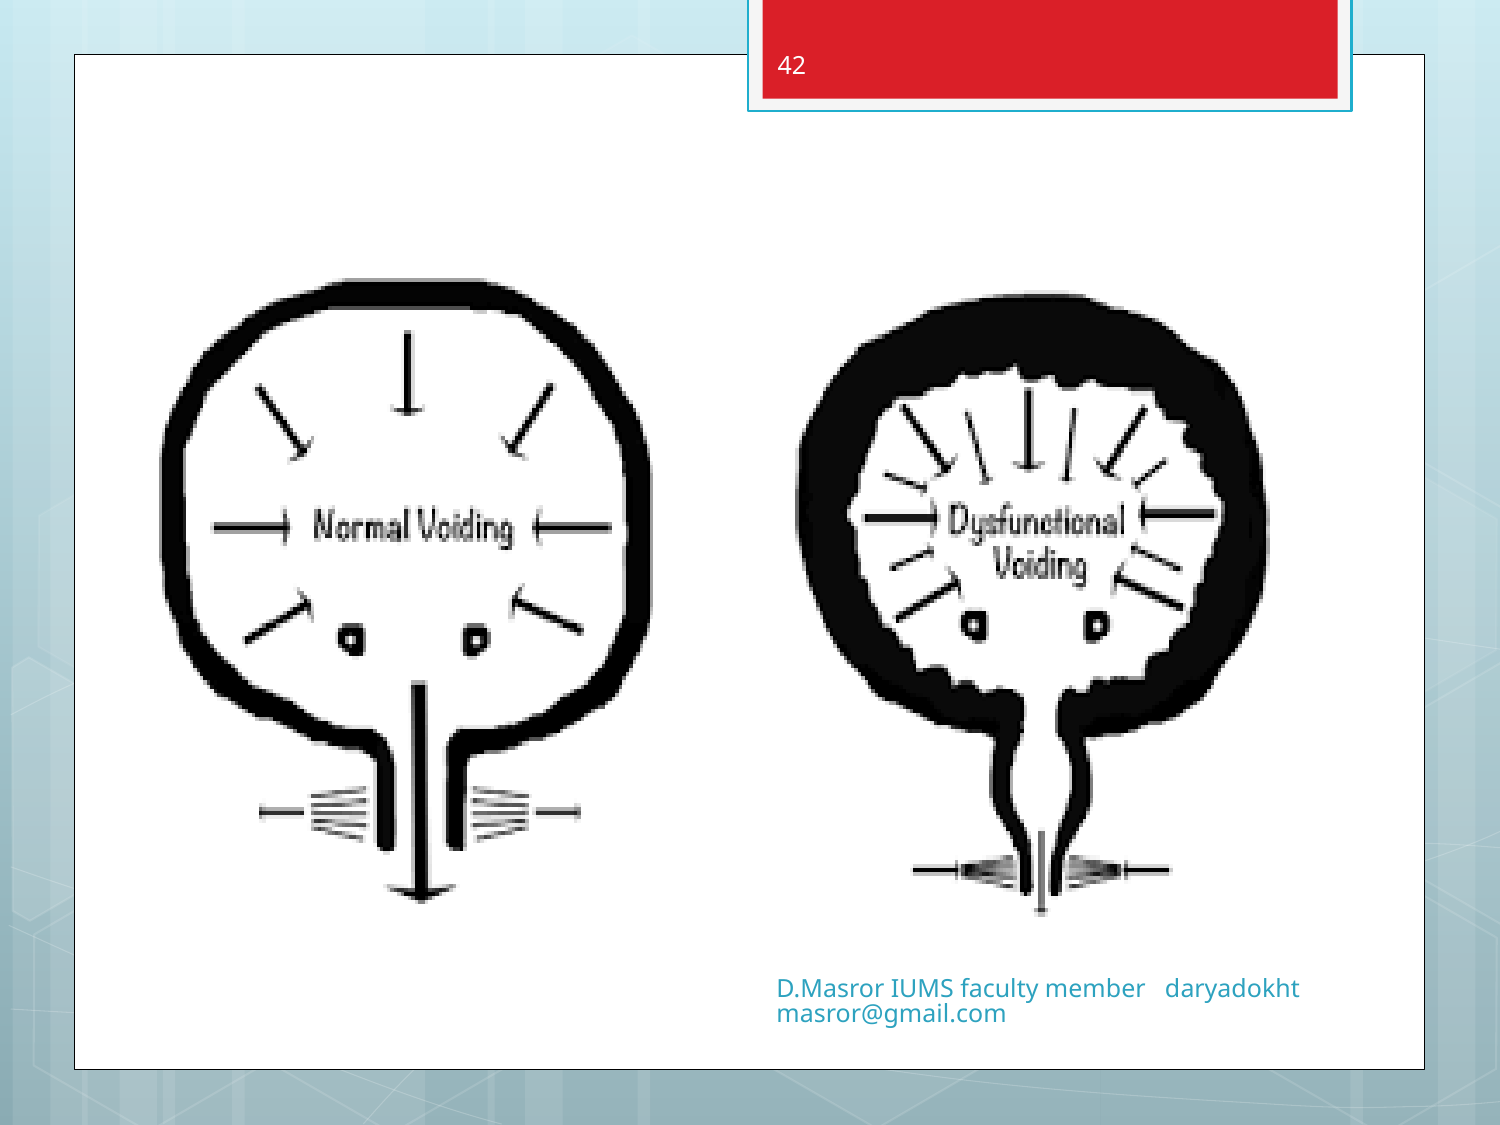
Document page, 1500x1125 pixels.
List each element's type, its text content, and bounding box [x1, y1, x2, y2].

footer D.Masror IUMS faculty member daryadokhtmasror@gmail.com [761, 960, 1336, 1020]
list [159, 278, 1270, 918]
slide_number 42 [762, 36, 982, 97]
